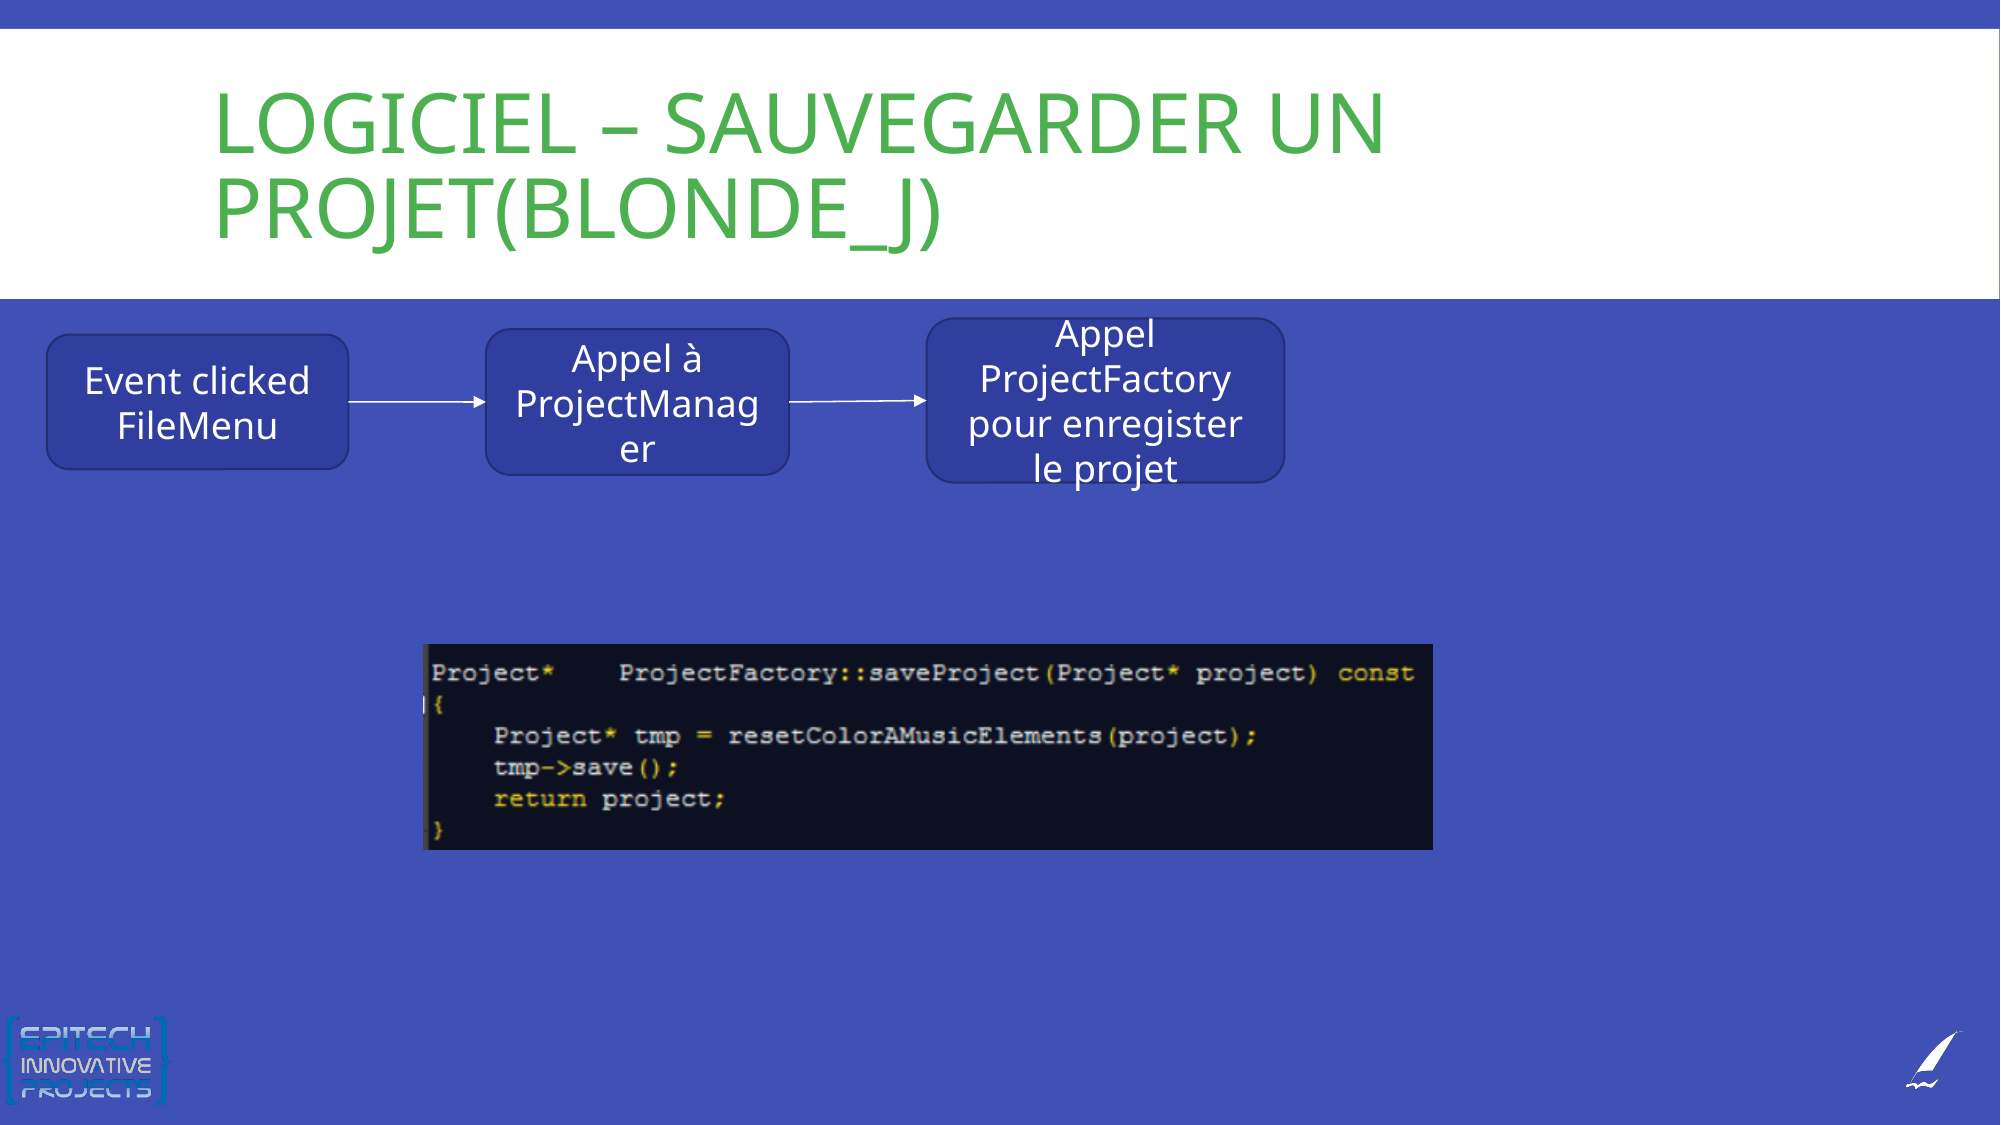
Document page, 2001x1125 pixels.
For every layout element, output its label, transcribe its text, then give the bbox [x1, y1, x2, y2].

title Logiciel – SAUVEGARDER UN PROJET(BLONDE_J) [197, 46, 1803, 295]
text_box Appel ProjectFactory pour enregister le projet [925, 317, 1286, 484]
picture [423, 644, 1434, 850]
text_box Appel à ProjectManager [484, 328, 791, 476]
picture [0, 1016, 172, 1105]
text_box Event clicked FileMenu [45, 333, 350, 471]
picture [1869, 994, 2000, 1125]
